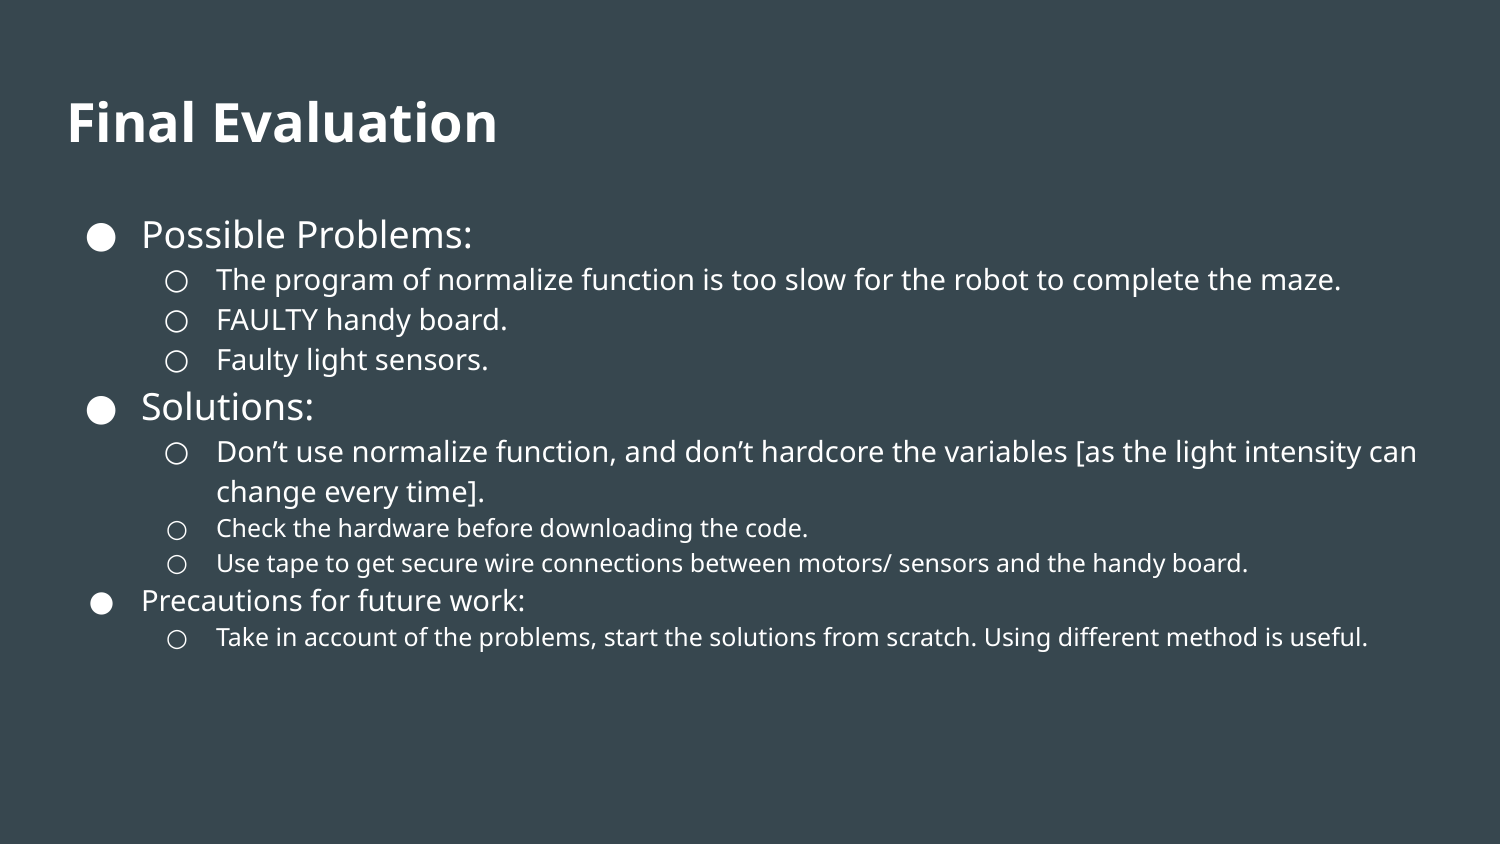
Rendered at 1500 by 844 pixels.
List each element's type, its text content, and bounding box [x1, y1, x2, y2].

list Possible Problems: The program of normalize function is too slow for the robot to complete the maze. FAULTY handy board. Faulty light sensors. Solutions: Don’t use normalize function, and don’t hardcore the variables [as the light intensity can change every time]. Check the hardware before downloading the code. Use tape to get secure wire connections between motors/ sensors and the handy board. Precautions for future work: Take in account of the problems, start the solutions from scratch. Using different method is useful. [51, 189, 1449, 750]
title Final Evaluation [51, 72, 1449, 167]
